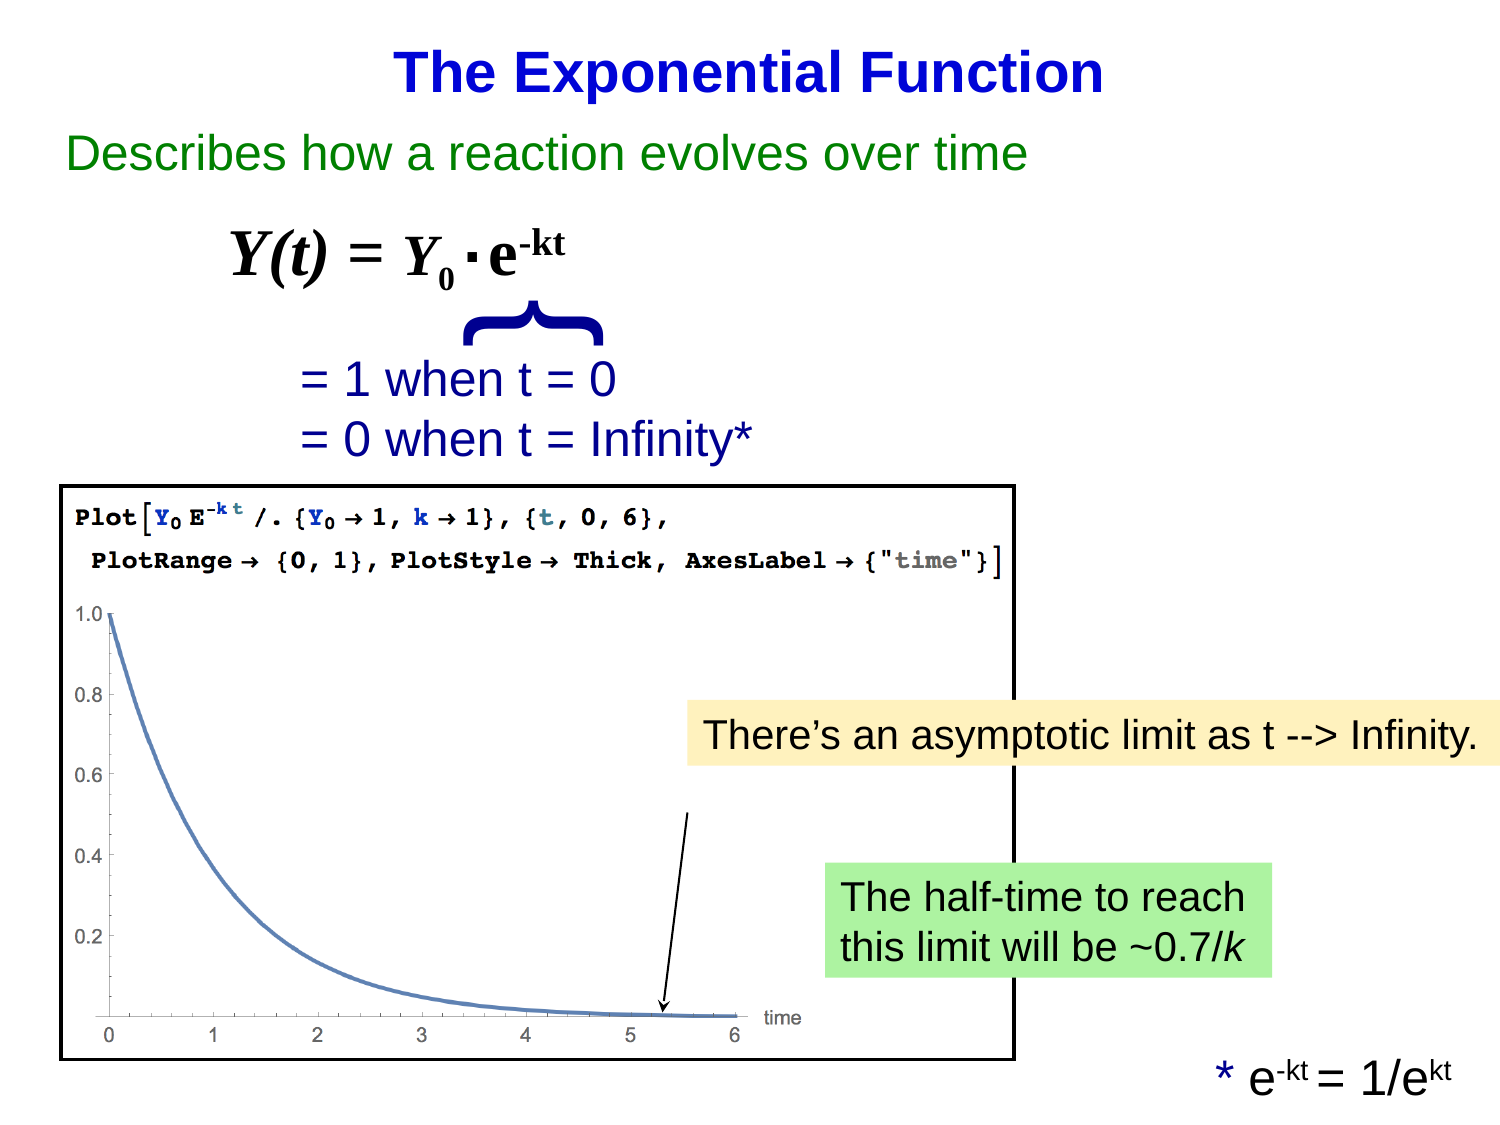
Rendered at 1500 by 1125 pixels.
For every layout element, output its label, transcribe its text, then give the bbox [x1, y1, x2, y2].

picture [62, 487, 1013, 1058]
text_box There’s an asymptotic limit as t --> Infinity. [1016, 699, 1500, 766]
title The Exponential Function [12, 12, 1488, 125]
text_box * e-kt = 1/ekt [1199, 1037, 1479, 1114]
text_box Y(t) = Y0 e-kt [212, 201, 448, 298]
text_box } [415, 283, 611, 338]
text_box = 1 when t = 0 = 0 when t = Infinity* [285, 338, 773, 475]
text_box The half-time to reach this limit will be ~0.7/k [1016, 862, 1273, 978]
text_box Y(t) = Y0 e-kt [479, 201, 601, 283]
text_box . [448, 188, 479, 283]
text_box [662, 812, 688, 1013]
text_box Describes how a reaction evolves over time [49, 112, 1463, 189]
